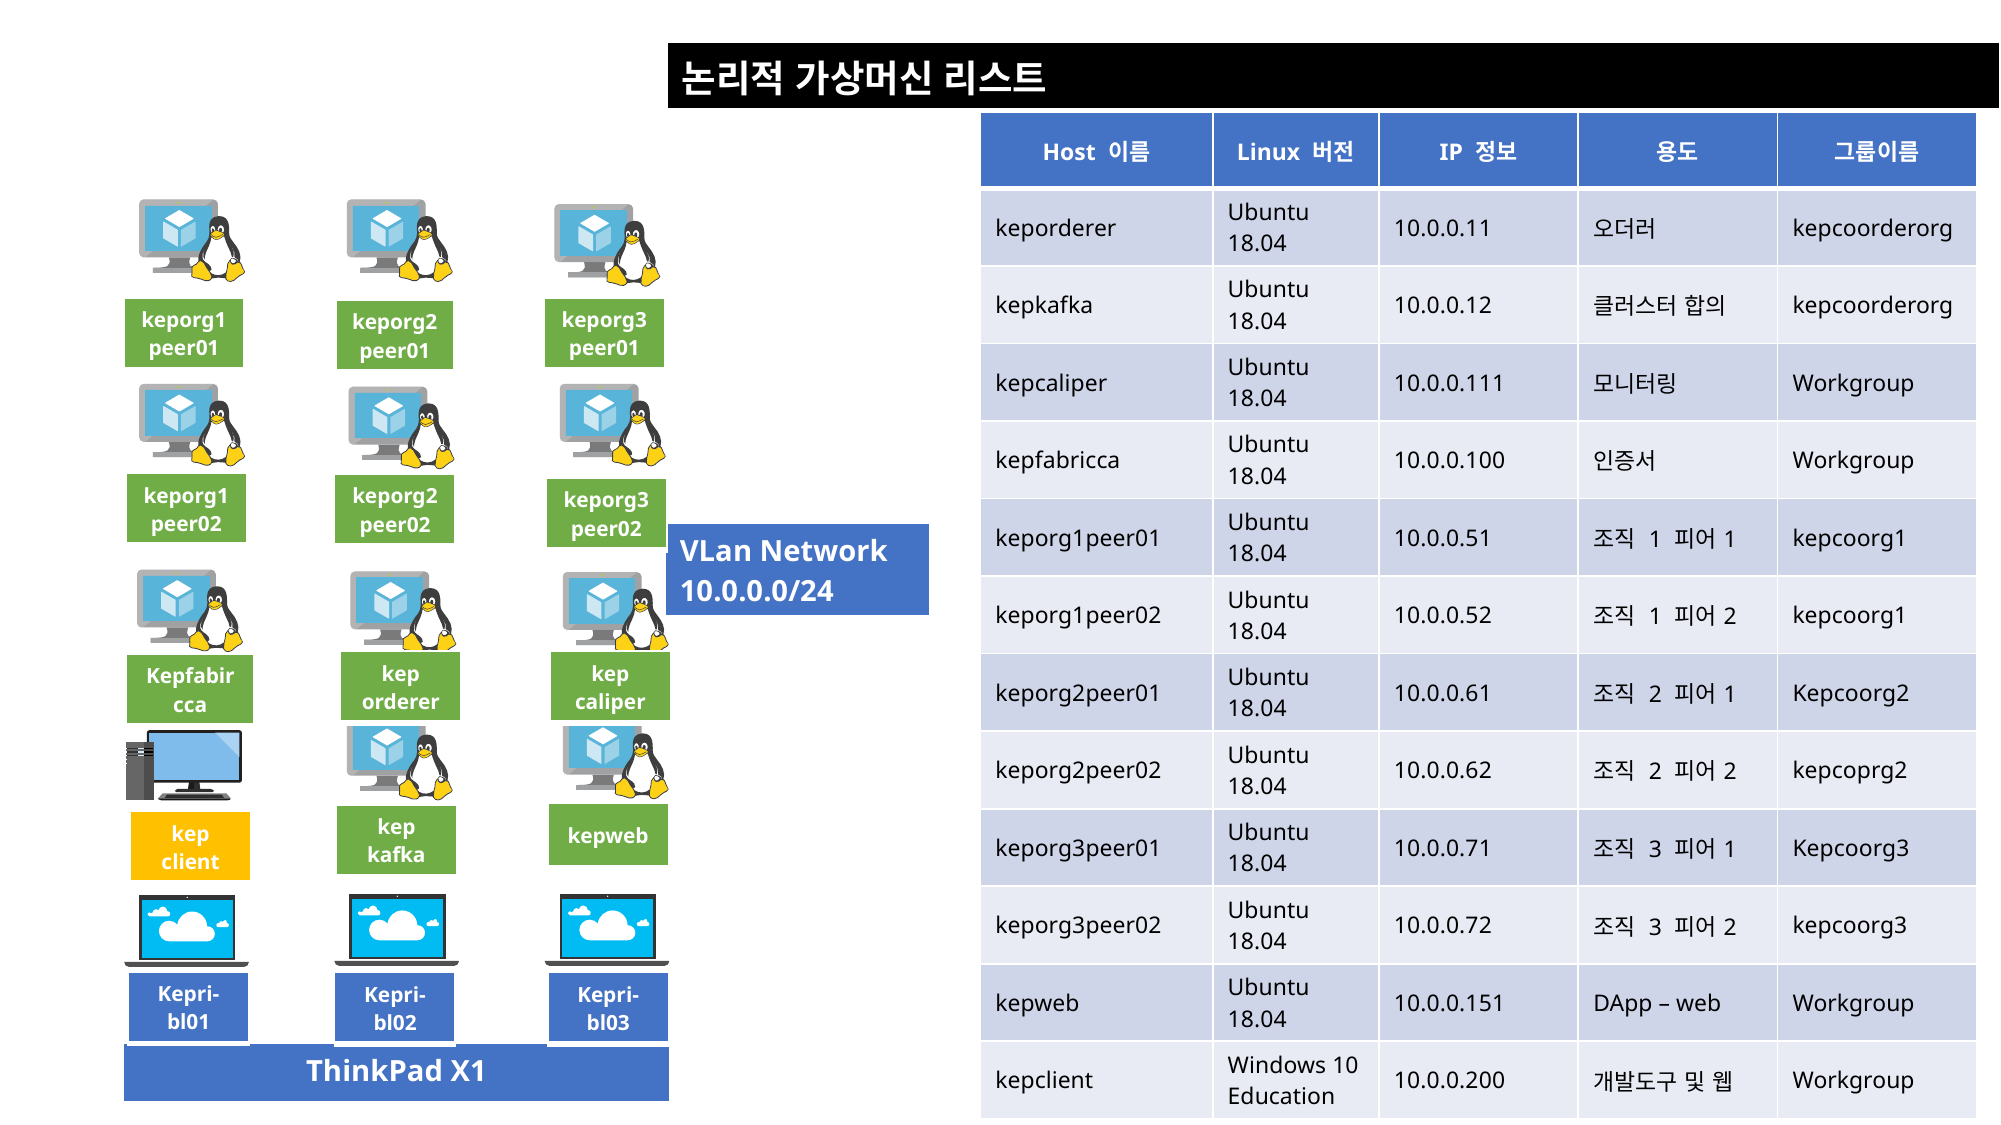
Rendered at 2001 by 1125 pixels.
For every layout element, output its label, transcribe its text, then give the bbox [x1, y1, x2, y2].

table_cell 조직 3 피어2 [1579, 887, 1777, 963]
table_cell 10.0.0.61 [1380, 654, 1577, 730]
table_cell keporg2peer01 [981, 654, 1212, 730]
table_cell 조직 3 피어1 [1579, 810, 1777, 885]
table_cell 클러스터 합의 [1579, 267, 1777, 343]
table_cell kepcaliper [981, 344, 1212, 420]
picture [543, 893, 670, 966]
table_header keporg3peer01 [545, 299, 664, 367]
table_cell DApp – web [1579, 965, 1777, 1040]
table_cell keporg1peer02 [981, 577, 1212, 653]
picture [344, 382, 456, 470]
table_cell 10.0.0.100 [1380, 422, 1577, 498]
table_header Kepfabircca [127, 655, 253, 723]
table_cell 10.0.0.52 [1380, 577, 1577, 653]
table_cell 10.0.0.51 [1380, 499, 1577, 575]
table_cell Workgroup [1778, 1042, 1976, 1118]
table_cell keporg3peer01 [981, 810, 1212, 885]
table_header Kepri-bl01 [129, 973, 248, 1041]
picture [333, 893, 460, 966]
table_header keporg1peer02 [127, 474, 246, 542]
picture [558, 567, 670, 655]
picture [346, 567, 458, 655]
table_cell keporg2peer02 [981, 732, 1212, 808]
table_cell kepcoorg1 [1778, 499, 1976, 575]
table_header ThinkPad X1 [124, 1044, 669, 1101]
table_cell Ubuntu 18.04 [1214, 965, 1378, 1040]
table_header Kepri-bl02 [335, 973, 454, 1041]
table_header kepweb [549, 804, 668, 865]
picture [342, 195, 454, 283]
table_cell Workgroup [1778, 344, 1976, 420]
table_header IP 정보 [1380, 113, 1577, 186]
table_cell Ubuntu 18.04 [1214, 810, 1378, 885]
table_cell Ubuntu 18.04 [1214, 344, 1378, 420]
table_header 논리적 가상머신 리스트 [668, 43, 1999, 108]
table_cell Ubuntu 18.04 [1214, 887, 1378, 963]
picture [123, 727, 243, 801]
table_cell Ubuntu 18.04 [1214, 732, 1378, 808]
picture [342, 713, 454, 801]
table_header keporg3peer02 [547, 479, 666, 547]
picture [135, 195, 246, 283]
table_cell 조직 1 피어1 [1579, 499, 1777, 575]
table_header keporg2peer02 [335, 475, 454, 543]
table_cell kepclient [981, 1042, 1212, 1118]
table_cell 10.0.0.72 [1380, 887, 1577, 963]
table_cell 조직 1 피어2 [1579, 577, 1777, 653]
picture [555, 379, 667, 467]
table_header kep caliper [551, 652, 670, 720]
table_cell keporderer [981, 191, 1212, 265]
table_cell 조직 2 피어1 [1579, 654, 1777, 730]
table_cell Ubuntu 18.04 [1214, 422, 1378, 498]
table_cell Workgroup [1778, 965, 1976, 1040]
table_header VLan Network 10.0.0.0/24 [666, 524, 929, 615]
table_cell Ubuntu 18.04 [1214, 654, 1378, 730]
table_cell Ubuntu 18.04 [1214, 499, 1378, 575]
table_cell 개발도구 및 웹 [1579, 1042, 1777, 1118]
table_cell 모니터링 [1579, 344, 1777, 420]
table_cell Ubuntu 18.04 [1214, 267, 1378, 343]
table_cell 10.0.0.62 [1380, 732, 1577, 808]
table_cell kepkafka [981, 267, 1212, 343]
table_cell Workgroup [1778, 422, 1976, 498]
table_header Kepri-bl03 [549, 973, 668, 1041]
table_header 그룹이름 [1778, 113, 1976, 186]
table_cell 10.0.0.200 [1380, 1042, 1577, 1118]
table_header 용도 [1579, 113, 1777, 186]
table_header Linux 버전 [1214, 113, 1378, 186]
table_cell 10.0.0.11 [1380, 191, 1577, 265]
table_header keporg2peer01 [337, 301, 453, 369]
table_cell Windows 10 Education [1214, 1042, 1378, 1118]
table_cell 조직 2 피어2 [1579, 732, 1777, 808]
table_cell Kepcoorg2 [1778, 654, 1976, 730]
table_cell 10.0.0.111 [1380, 344, 1577, 420]
table_cell 인증서 [1579, 422, 1777, 498]
picture [550, 199, 662, 287]
table_header kep kafka [337, 806, 456, 874]
table_cell kepcoorderorg [1778, 267, 1976, 343]
table_cell kepcoprg2 [1778, 732, 1976, 808]
picture [135, 379, 246, 467]
table_cell 10.0.0.71 [1380, 810, 1577, 885]
table_cell kepcoorderorg [1778, 191, 1976, 265]
table_cell 오더러 [1579, 191, 1777, 265]
picture [558, 712, 670, 800]
table_cell Kepcoorg3 [1778, 810, 1976, 885]
table_header keporg1peer01 [125, 299, 243, 367]
table_cell 10.0.0.12 [1380, 267, 1577, 343]
picture [123, 894, 250, 967]
table_cell kepcoorg1 [1778, 577, 1976, 653]
table_header kep orderer [341, 652, 460, 720]
picture [132, 565, 244, 653]
table_cell keporg1peer01 [981, 499, 1212, 575]
table_header kep client [131, 812, 250, 880]
table_cell keporg3peer02 [981, 887, 1212, 963]
table_cell 10.0.0.151 [1380, 965, 1577, 1040]
table_cell kepweb [981, 965, 1212, 1040]
table_cell Ubuntu 18.04 [1214, 577, 1378, 653]
table_cell kepcoorg3 [1778, 887, 1976, 963]
table_cell kepfabricca [981, 422, 1212, 498]
table_header Host 이름 [981, 113, 1212, 186]
table_cell Ubuntu 18.04 [1214, 191, 1378, 265]
